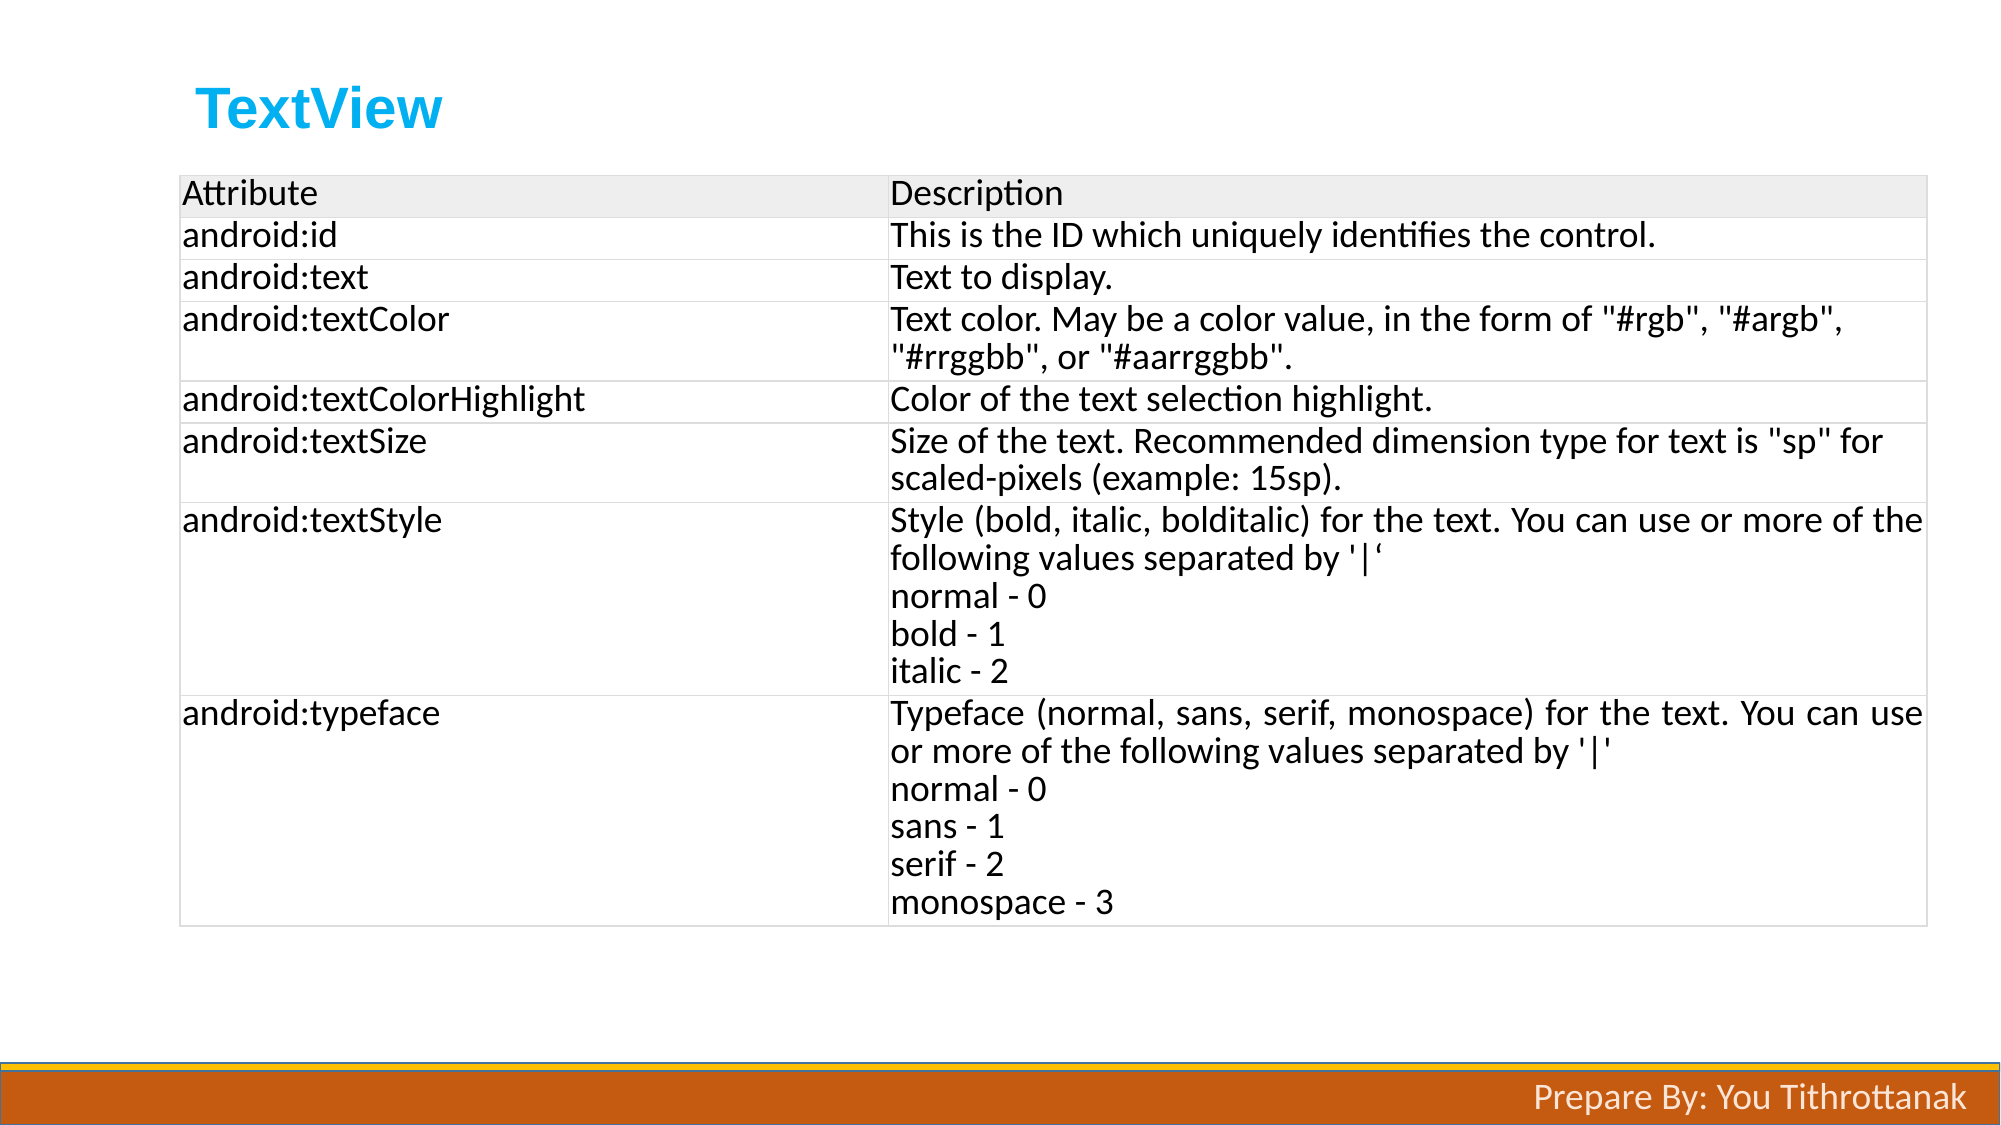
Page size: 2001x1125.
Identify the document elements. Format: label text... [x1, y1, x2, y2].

table_cell android:textSize [181, 424, 888, 502]
title TextView [180, 47, 1830, 174]
table_cell android:textColor [181, 302, 888, 380]
table_cell android:textStyle [181, 503, 888, 695]
table_cell Text color. May be a color value, in the form of "#rgb", "#argb", "#rrggbb", or "#aarrggbb". [889, 302, 1926, 380]
table_cell Color of the text selection highlight. [889, 382, 1926, 422]
table_header Attribute [181, 176, 888, 217]
table_cell Text to display. [889, 260, 1926, 301]
text_box Prepare By: You Tithrottanak [1518, 1064, 2000, 1125]
table_cell android:id [181, 218, 888, 259]
table_cell android:text [181, 260, 888, 301]
table_cell Typeface (normal, sans, serif, monospace) for the text. You can use or more of the following values separated by '|' normal - 0 sans - 1 serif - 2 monospace - 3 [889, 696, 1926, 925]
table_cell Style (bold, italic, bolditalic) for the text. You can use or more of the following values separated by '|‘ normal - 0 bold - 1 italic - 2 [889, 503, 1926, 695]
table_cell android:textColorHighlight [181, 382, 888, 422]
table_cell This is the ID which uniquely identifies the control. [889, 218, 1926, 259]
table_cell android:typeface [181, 696, 888, 925]
table_header Description [889, 176, 1926, 217]
table_cell Size of the text. Recommended dimension type for text is "sp" for scaled-pixels (example: 15sp). [889, 424, 1926, 502]
